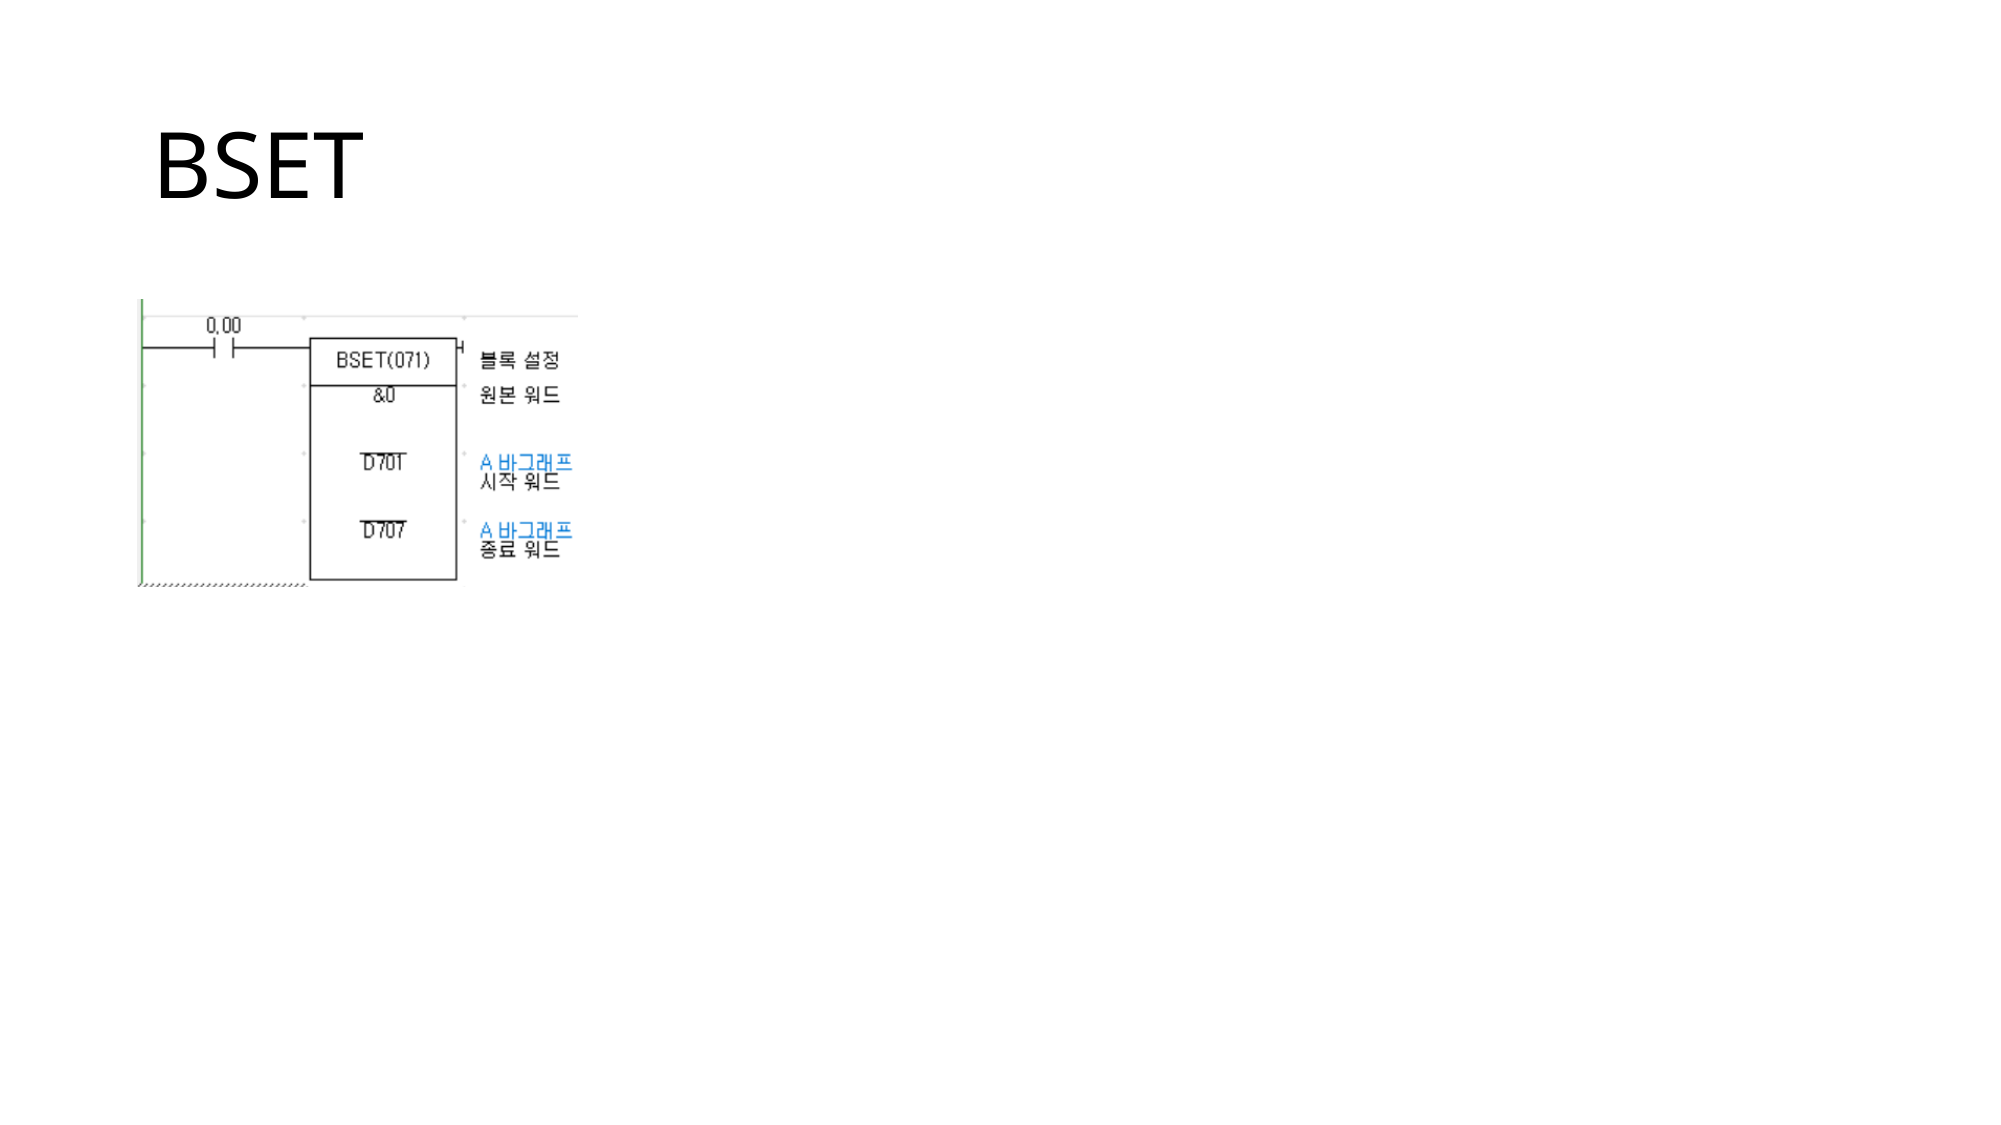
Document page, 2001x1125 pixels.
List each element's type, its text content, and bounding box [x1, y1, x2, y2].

title BSET [137, 59, 1863, 278]
picture [137, 299, 578, 587]
